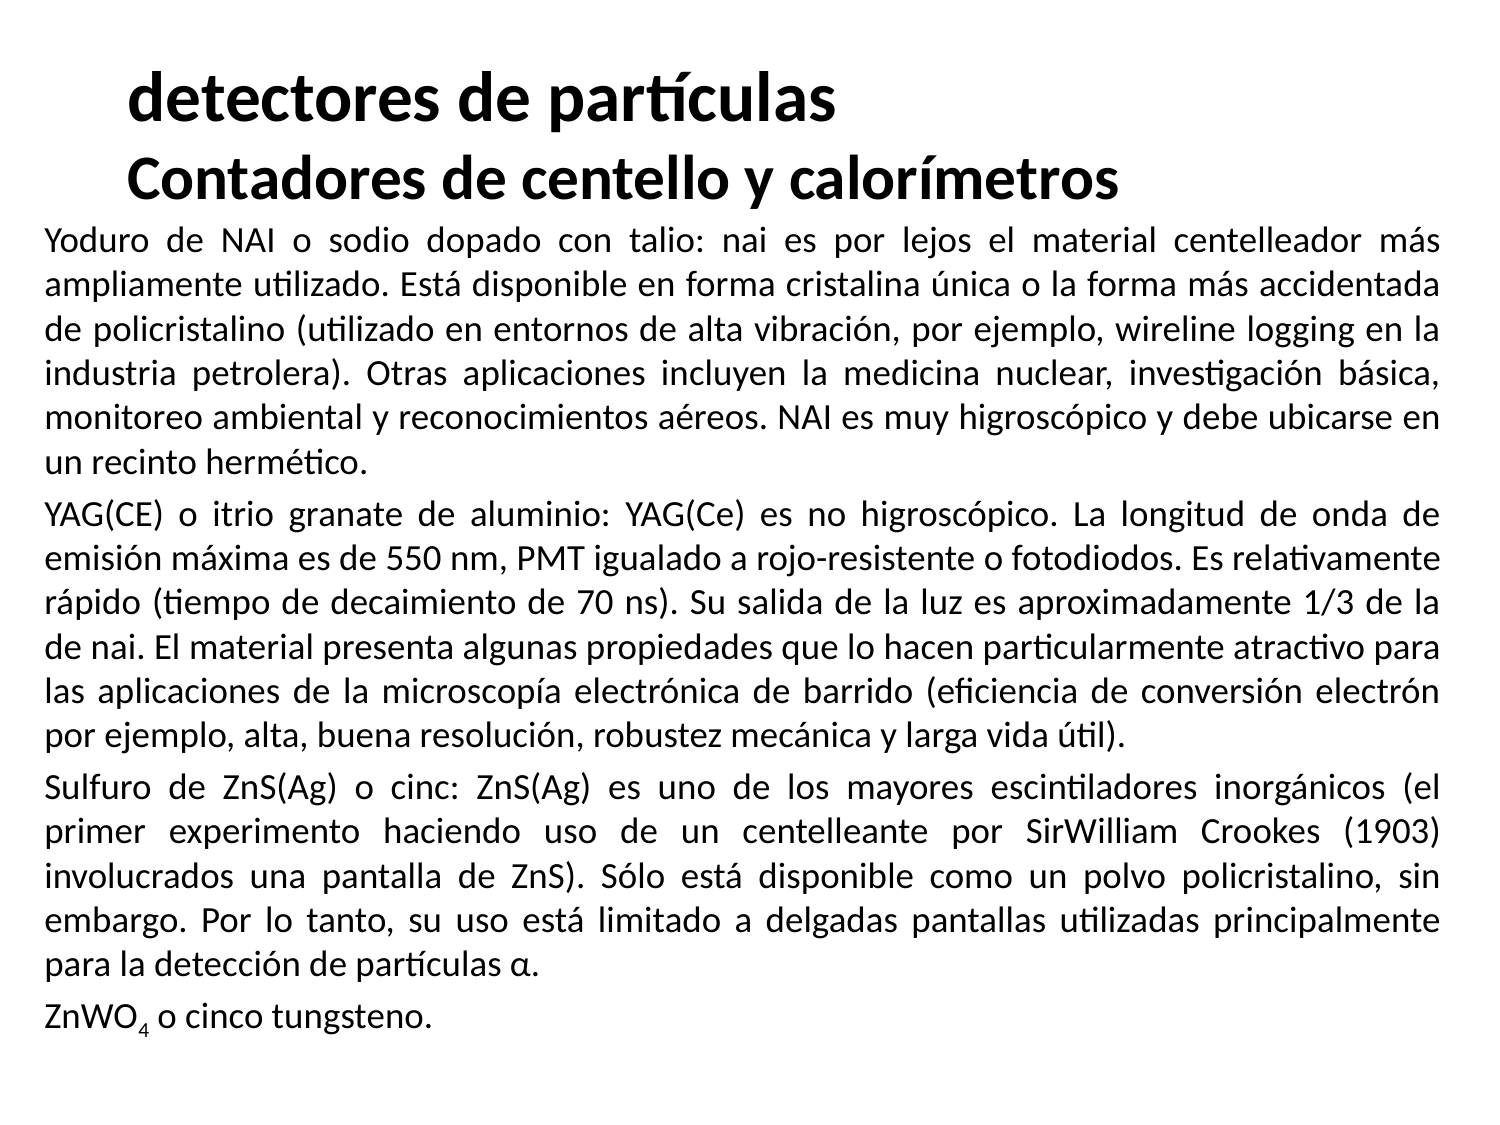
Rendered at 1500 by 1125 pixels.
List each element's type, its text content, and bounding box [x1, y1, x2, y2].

title detectores de partículas Contadores de centello y calorímetros [112, 42, 1388, 208]
subtitle Yoduro de NAI o sodio dopado con talio: nai es por lejos el material centelleador más ampliamente utilizado. Está disponible en forma cristalina única o la forma más accidentada de policristalino (utilizado en entornos de alta vibración, por ejemplo, wireline logging en la industria petrolera). Otras aplicaciones incluyen la medicina nuclear, investigación básica, monitoreo ambiental y reconocimientos aéreos. NAI es muy higroscópico y debe ubicarse en un recinto hermético. YAG(CE) o itrio granate de aluminio: YAG(Ce) es no higroscópico. La longitud de onda de emisión máxima es de 550 nm, PMT igualado a rojo-resistente o fotodiodos. Es relativamente rápido (tiempo de decaimiento de 70 ns). Su salida de la luz es aproximadamente 1/3 de la de nai. El material presenta algunas propiedades que lo hacen particularmente atractivo para las aplicaciones de la microscopía electrónica de barrido (eficiencia de conversión electrón por ejemplo, alta, buena resolución, robustez mecánica y larga vida útil). Sulfuro de ZnS(Ag) o cinc: ZnS(Ag) es uno de los mayores escintiladores inorgánicos (el primer experimento haciendo uso de un centelleante por SirWilliam Crookes (1903) involucrados una pantalla de ZnS). Sólo está disponible como un polvo policristalino, sin embargo. Por lo tanto, su uso está limitado a delgadas pantallas utilizadas principalmente para la detección de partículas α. ZnWO4 o cinco tungsteno. [29, 208, 1459, 1094]
